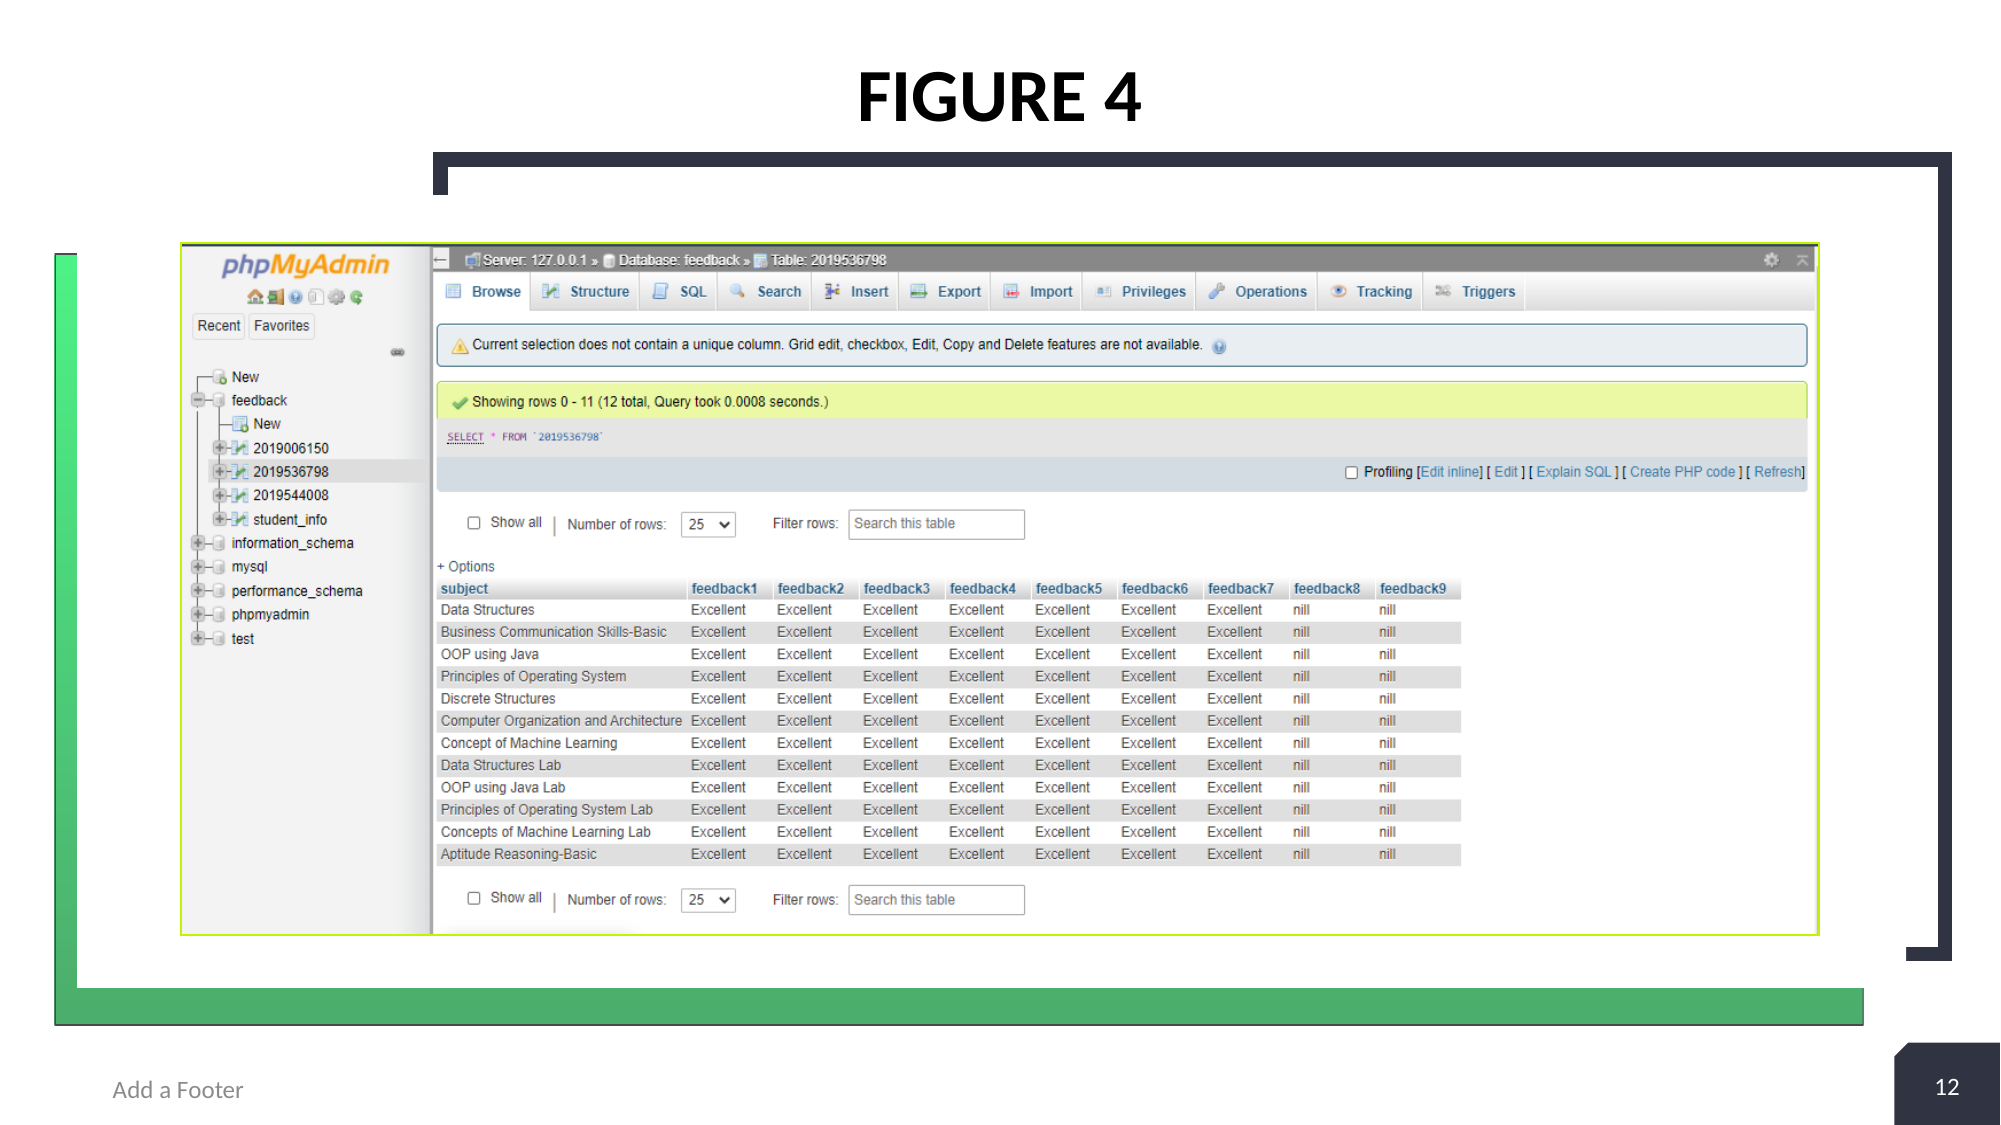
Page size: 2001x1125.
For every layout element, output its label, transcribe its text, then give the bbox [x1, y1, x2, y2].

footer Add a Footer [97, 1059, 773, 1119]
title FIGURE 4 [97, 0, 1903, 195]
slide_number 12 [1894, 1052, 2000, 1119]
picture [182, 243, 1818, 934]
